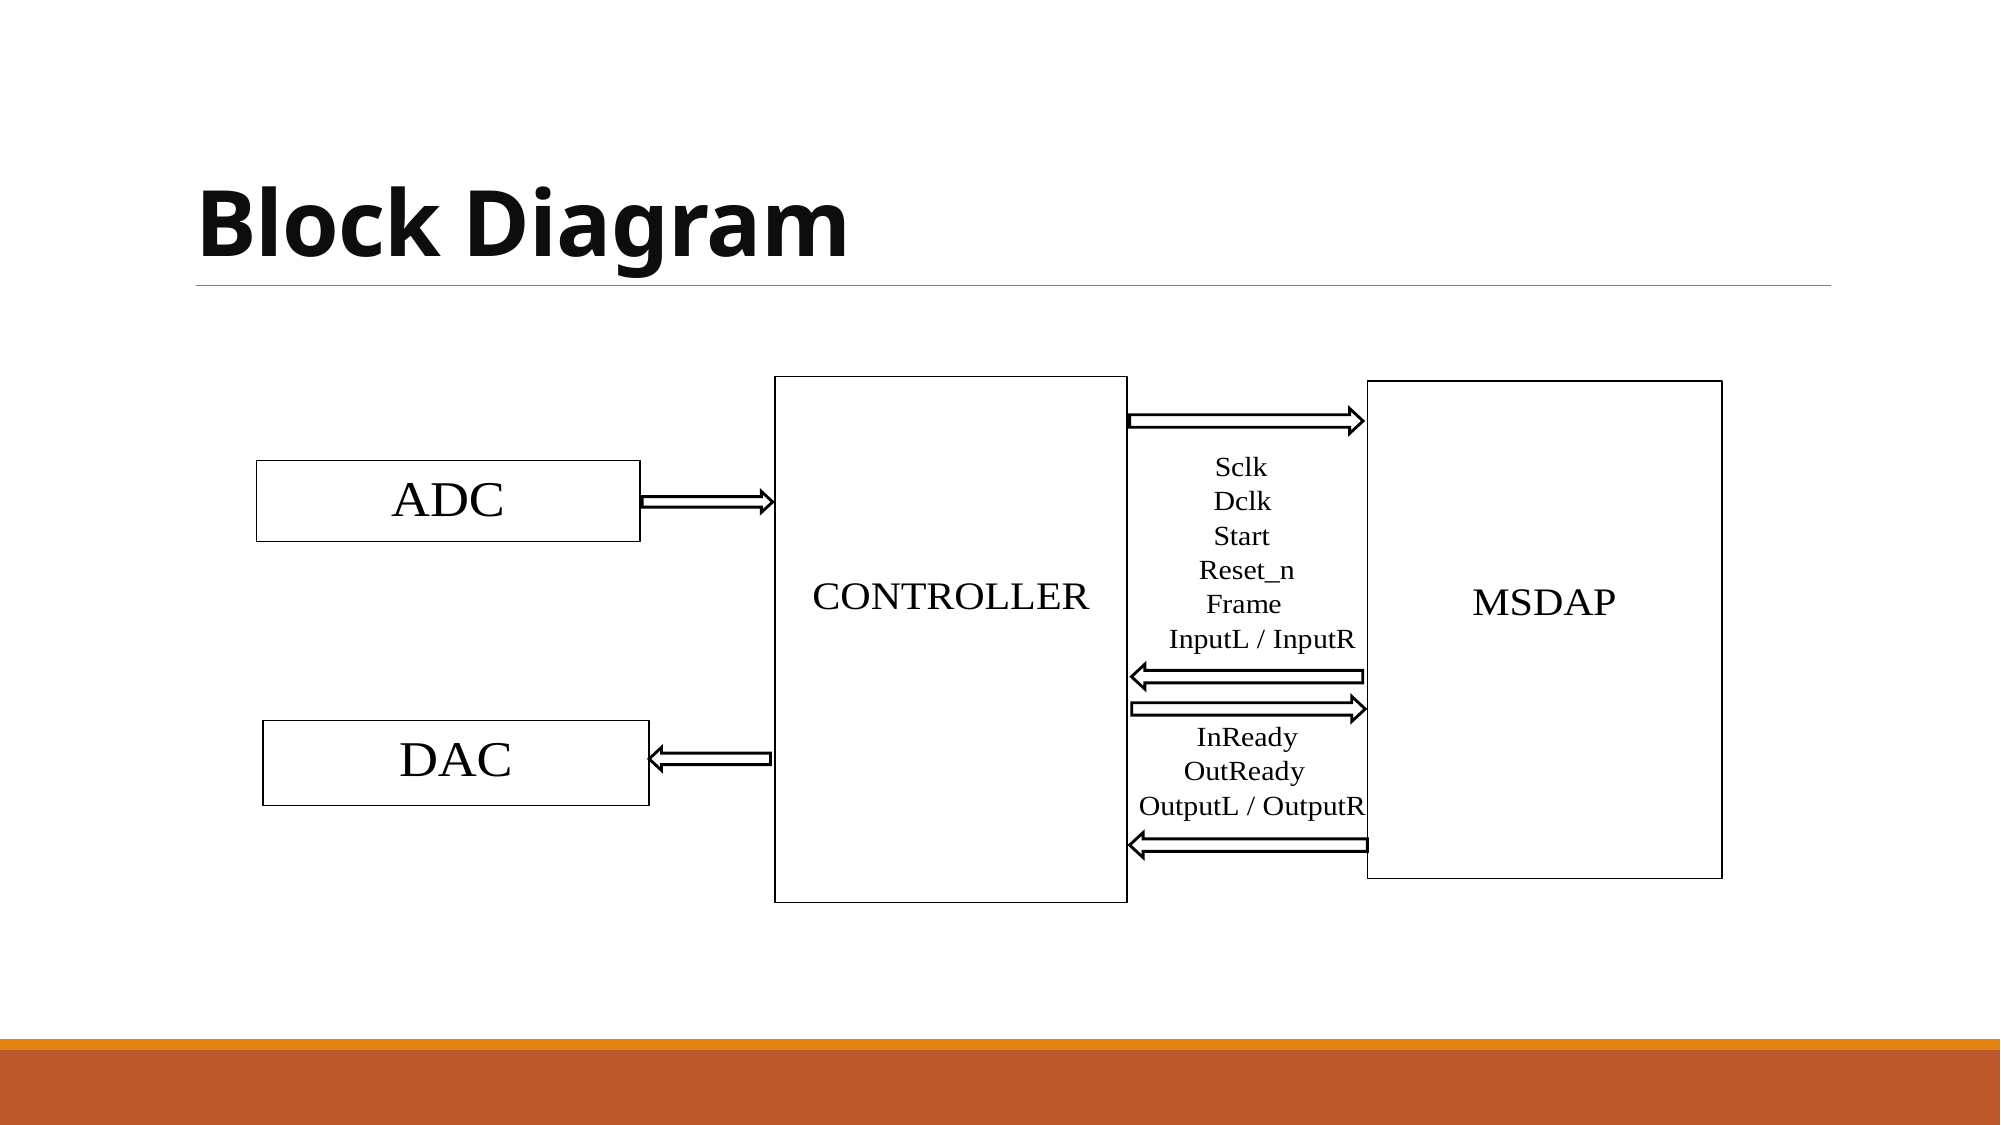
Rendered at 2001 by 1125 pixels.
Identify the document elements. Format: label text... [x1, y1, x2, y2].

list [217, 354, 1728, 960]
title Block Diagram [180, 47, 1830, 285]
